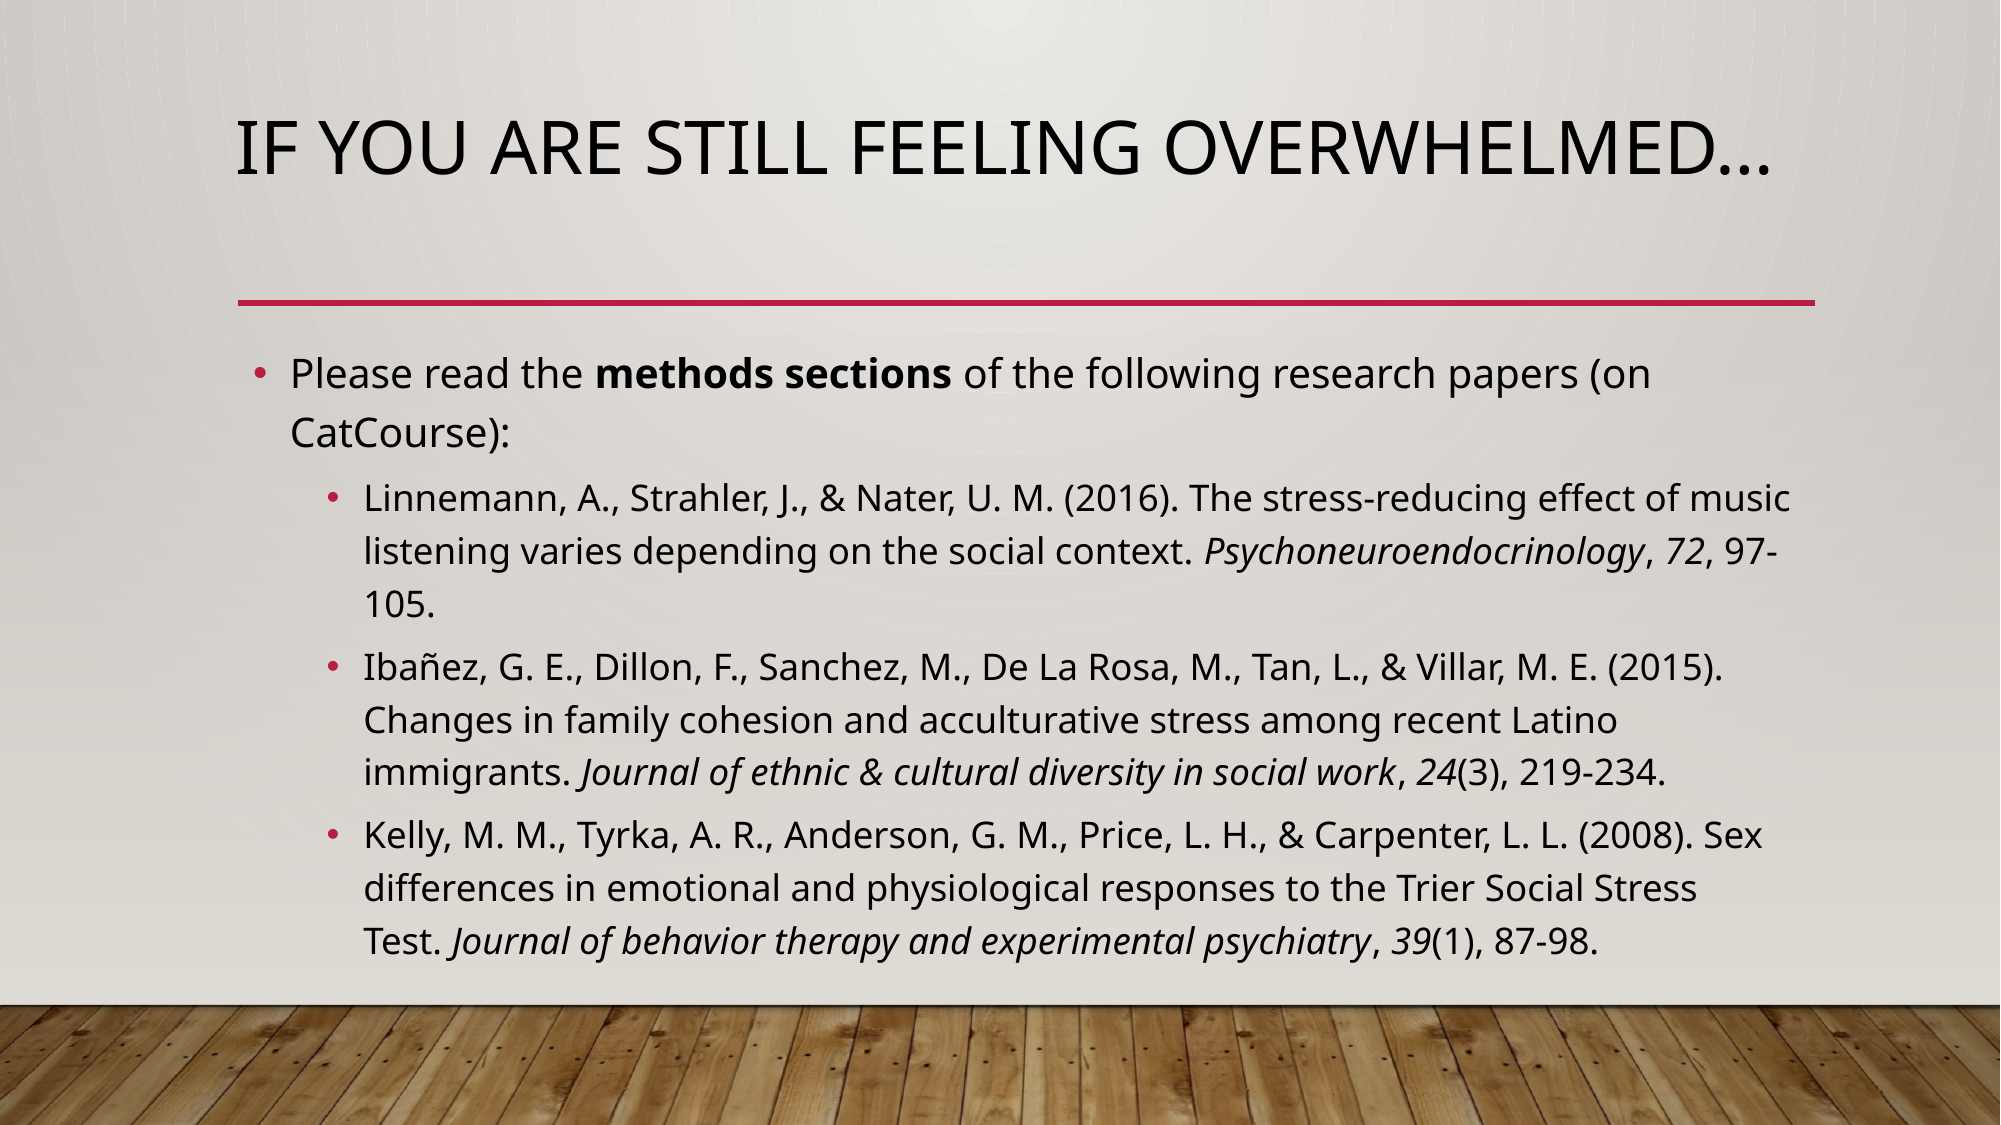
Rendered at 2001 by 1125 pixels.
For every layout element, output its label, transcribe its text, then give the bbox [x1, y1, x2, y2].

list Please read the methods sections of the following research papers (on CatCourse): Linnemann, A., Strahler, J., & Nater, U. M. (2016). The stress-reducing effect of music listening varies depending on the social context. Psychoneuroendocrinology, 72, 97-105. Ibañez, G. E., Dillon, F., Sanchez, M., De La Rosa, M., Tan, L., & Villar, M. E. (2015). Changes in family cohesion and acculturative stress among recent Latino immigrants. Journal of ethnic & cultural diversity in social work, 24(3), 219-234. Kelly, M. M., Tyrka, A. R., Anderson, G. M., Price, L. H., & Carpenter, L. L. (2008). Sex differences in emotional and physiological responses to the Trier Social Stress Test. Journal of behavior therapy and experimental psychiatry, 39(1), 87-98. [238, 330, 1814, 973]
title If You Are Still Feeling Overwhelmed… [198, 102, 1814, 275]
picture [0, 1005, 2000, 1125]
